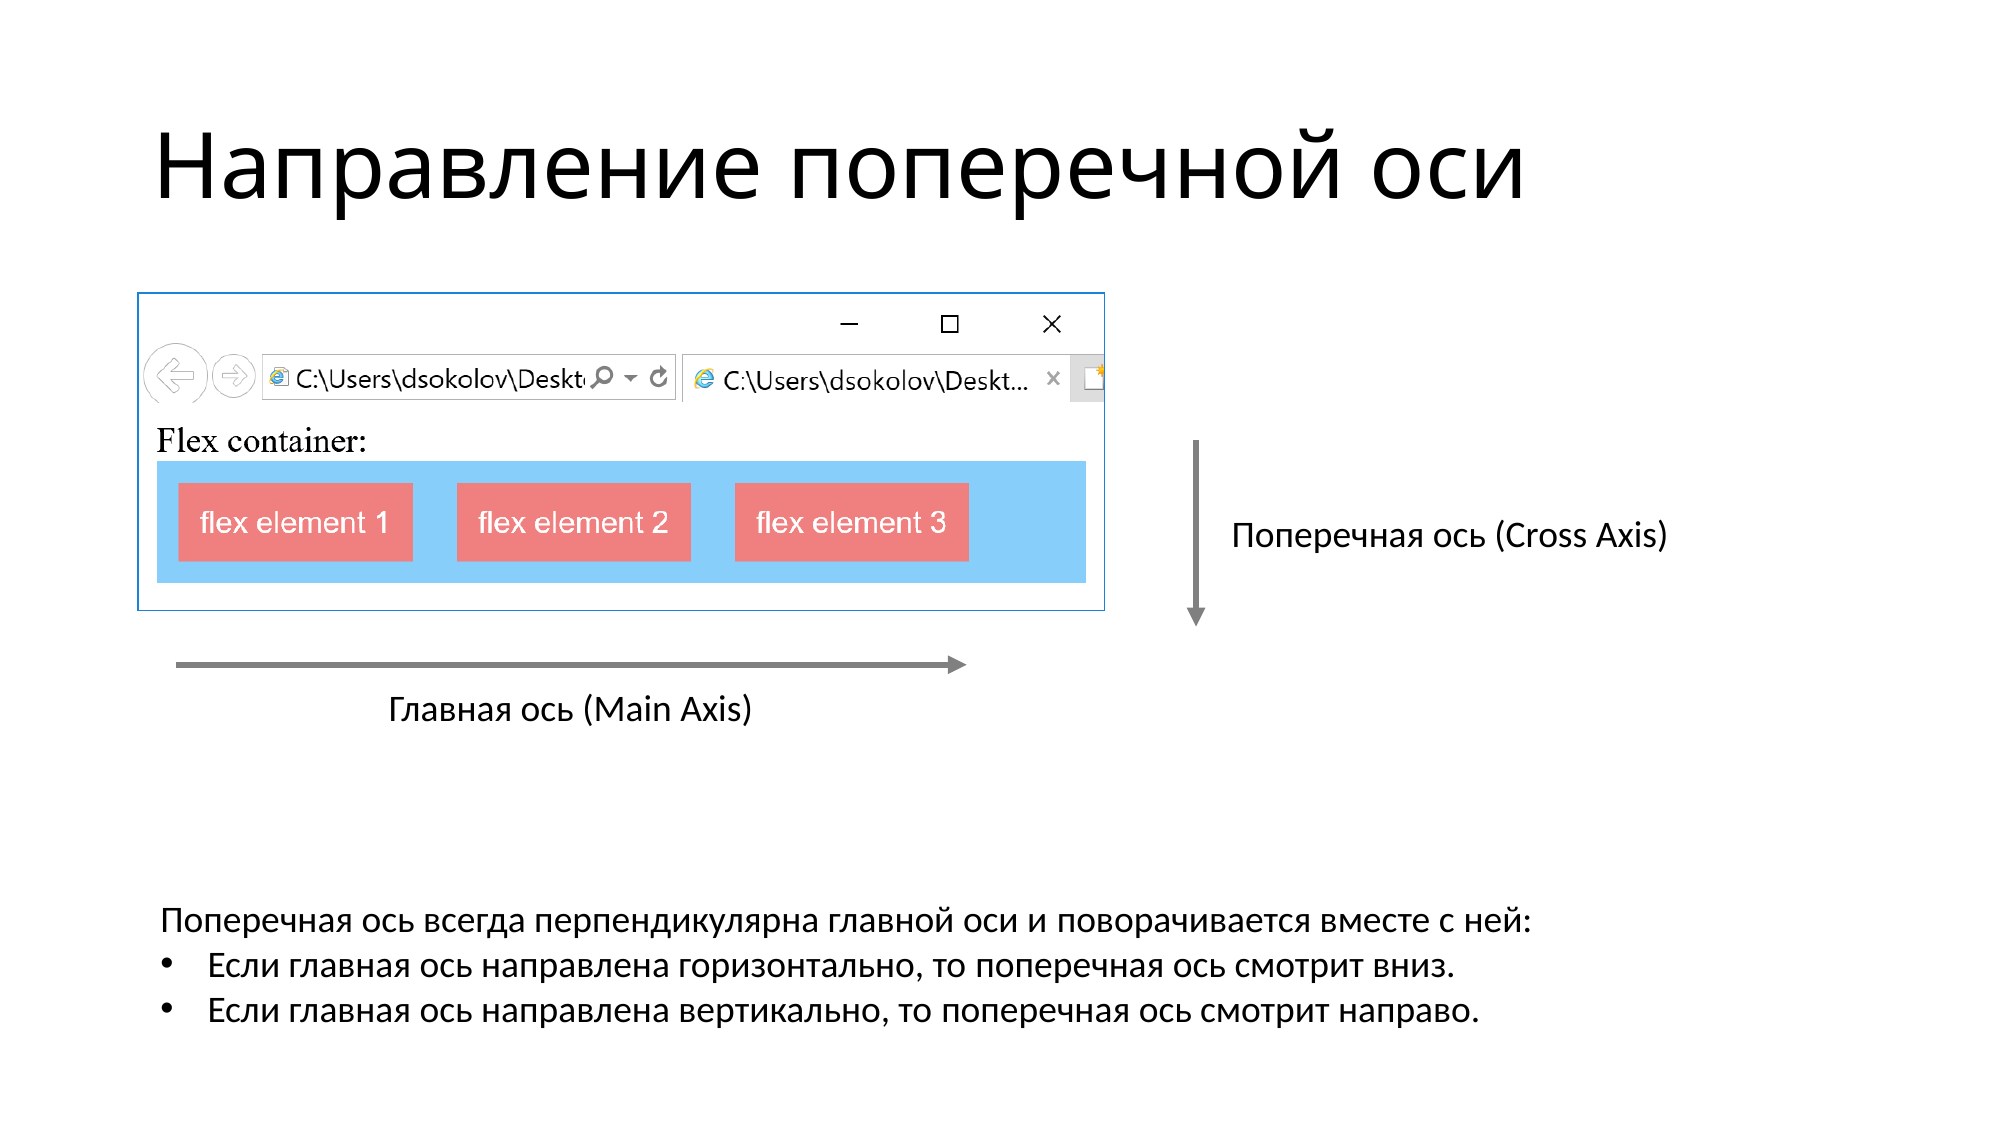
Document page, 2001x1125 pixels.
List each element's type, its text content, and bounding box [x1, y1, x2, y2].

picture [137, 292, 1105, 611]
title Направление поперечной оси [137, 59, 1863, 278]
text_box Главная ось (Main Axis) [374, 676, 768, 736]
text_box Поперечная ось (Cross Axis) [1216, 502, 1684, 563]
text_box Поперечная ось всегда перпендикулярна главной оси и поворачивается вместе с ней: Если главная ось направлена горизонтально, то поперечная ось смотрит вниз. Если главная ось направлена вертикально, то поперечная ось смотрит направо. [145, 887, 1548, 1038]
